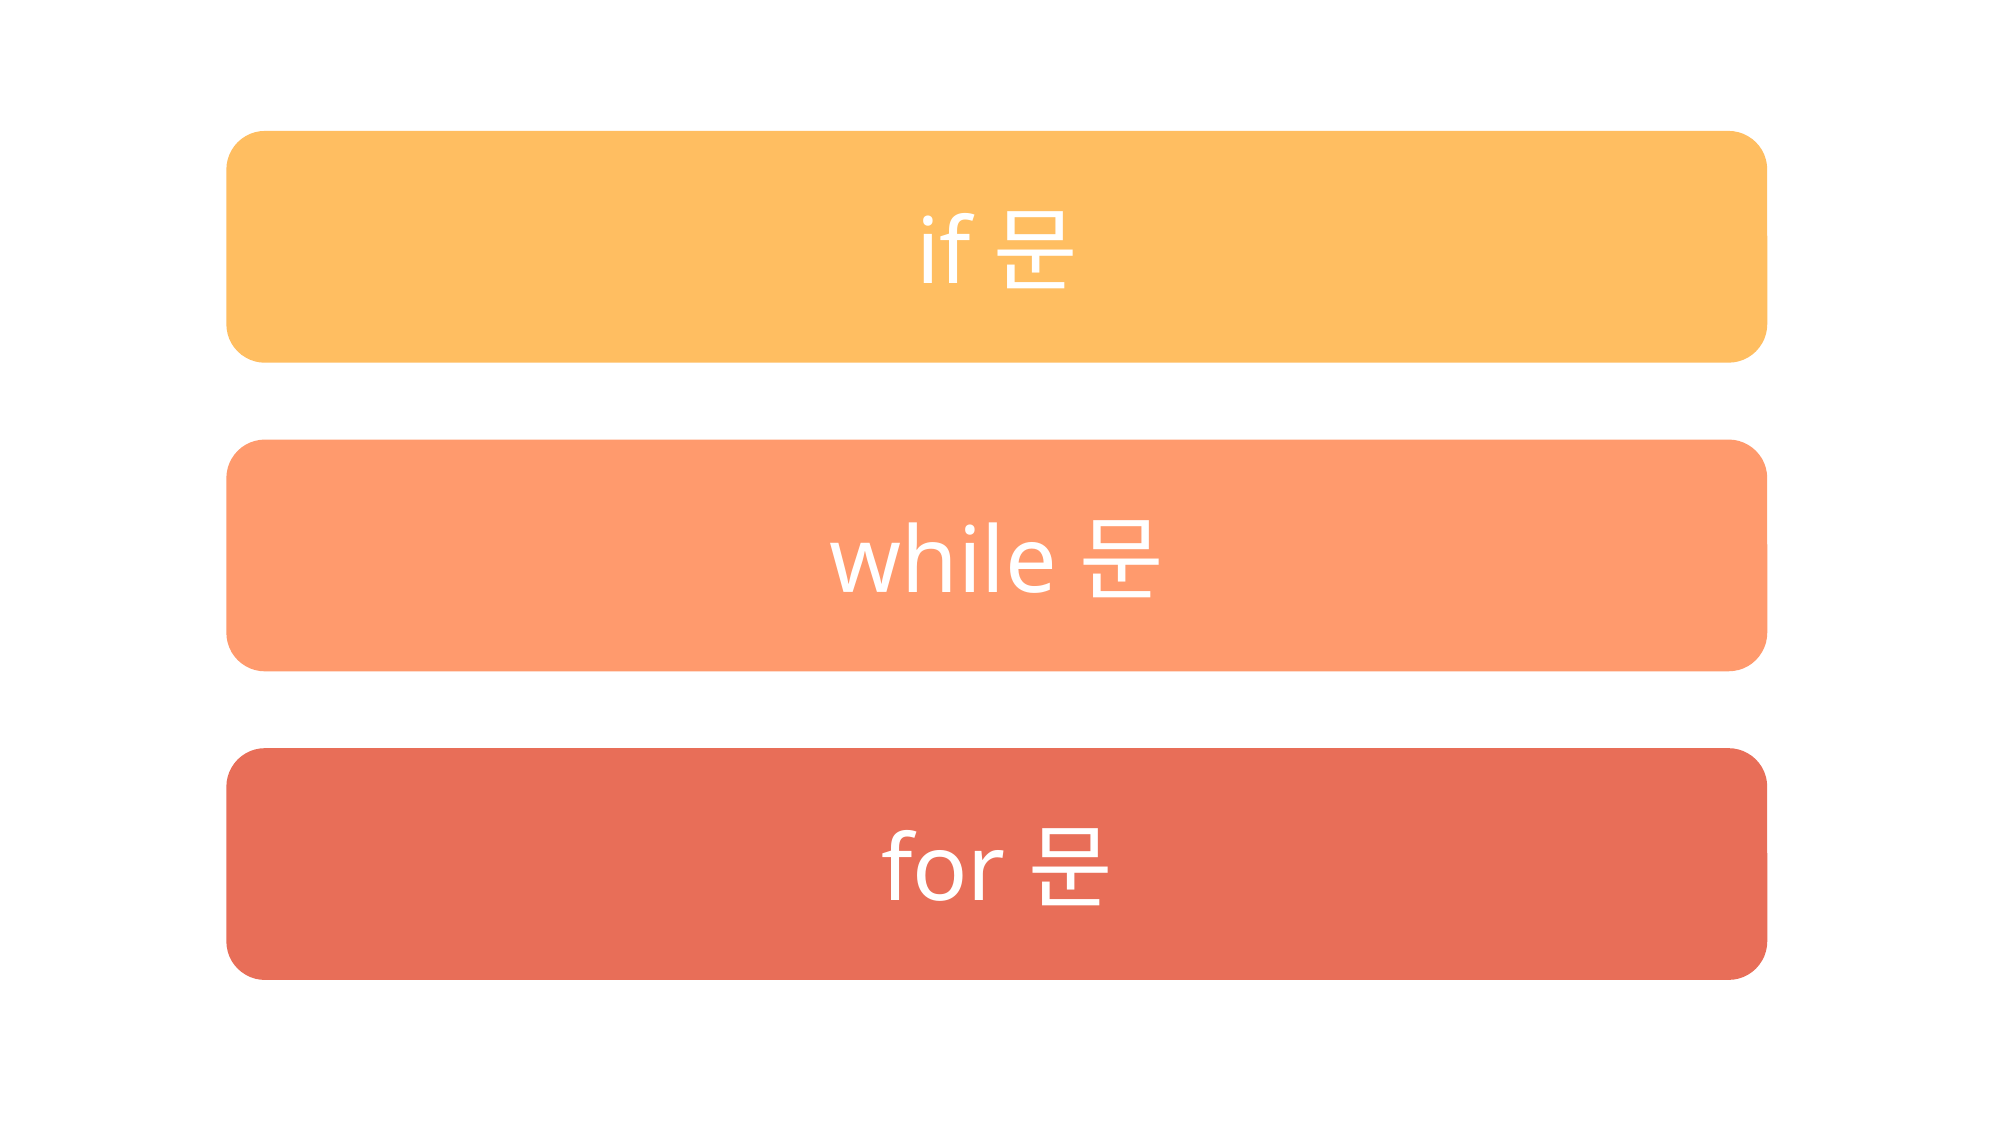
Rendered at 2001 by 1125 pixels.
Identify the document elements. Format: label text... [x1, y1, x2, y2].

text_box for문 [226, 748, 1768, 980]
text_box while문 [226, 439, 1768, 672]
text_box if문 [226, 130, 1768, 363]
